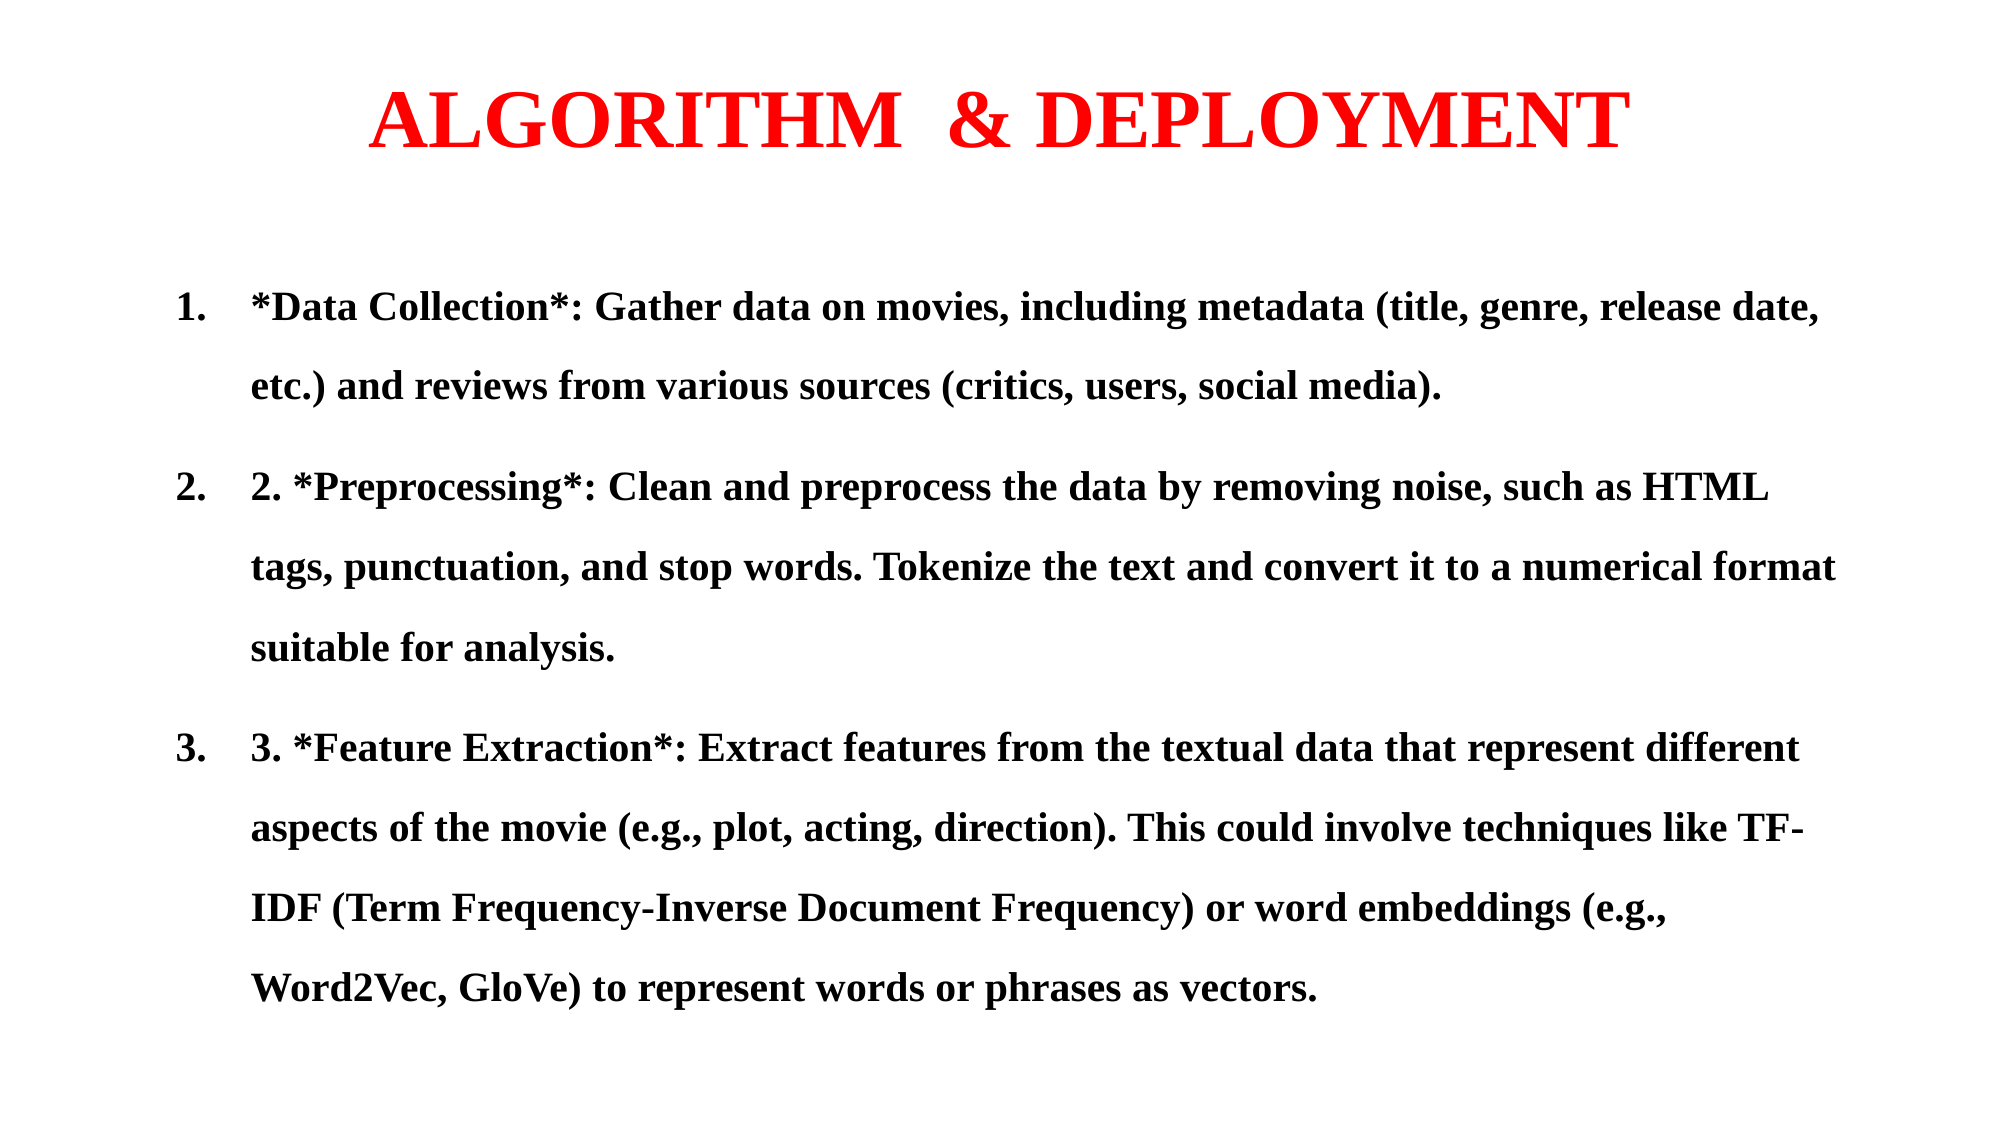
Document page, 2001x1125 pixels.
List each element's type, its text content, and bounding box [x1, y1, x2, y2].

title ALGORITHM & DEPLOYMENT [137, 0, 1863, 241]
list *Data Collection*: Gather data on movies, including metadata (title, genre, release date, etc.) and reviews from various sources (critics, users, social media). 2. *Preprocessing*: Clean and preprocess the data by removing noise, such as HTML tags, punctuation, and stop words. Tokenize the text and convert it to a numerical format suitable for analysis. 3. *Feature Extraction*: Extract features from the textual data that represent different aspects of the movie (e.g., plot, acting, direction). This could involve techniques like TF-IDF (Term Frequency-Inverse Document Frequency) or word embeddings (e.g., Word2Vec, GloVe) to represent words or phrases as vectors. [160, 240, 1863, 1044]
